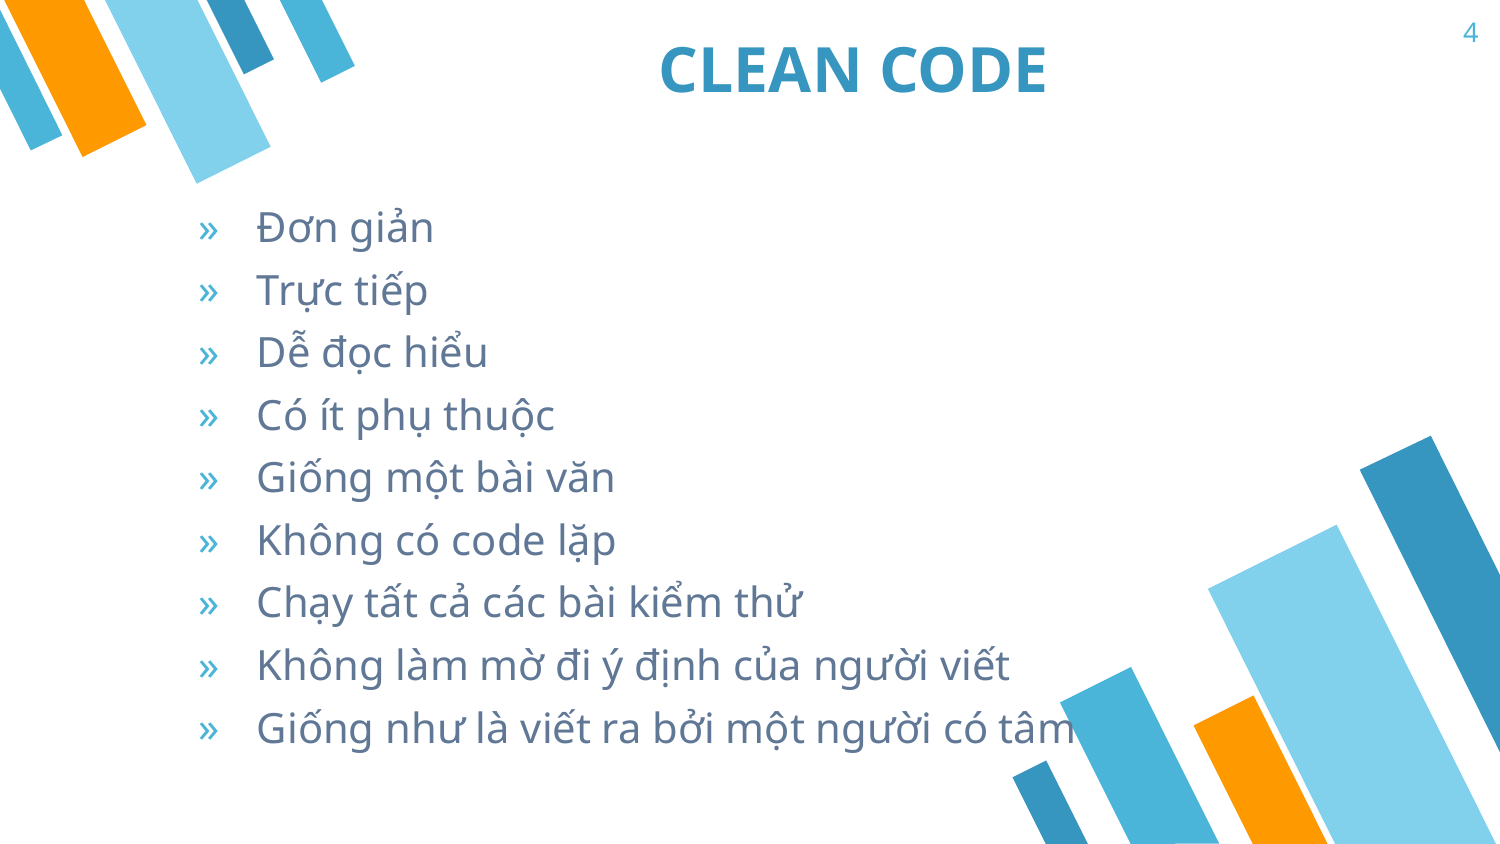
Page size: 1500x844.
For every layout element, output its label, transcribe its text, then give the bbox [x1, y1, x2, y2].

slide_number 4 [1403, 0, 1494, 65]
list Đơn giản Trực tiếp Dễ đọc hiểu Có ít phụ thuộc Giống một bài văn Không có code lặp Chạy tất cả các bài kiểm thử Không làm mờ đi ý định của người viết Giống như là viết ra bởi một người có tâm [166, 186, 1112, 835]
title CLEAN CODE [381, 8, 1327, 121]
